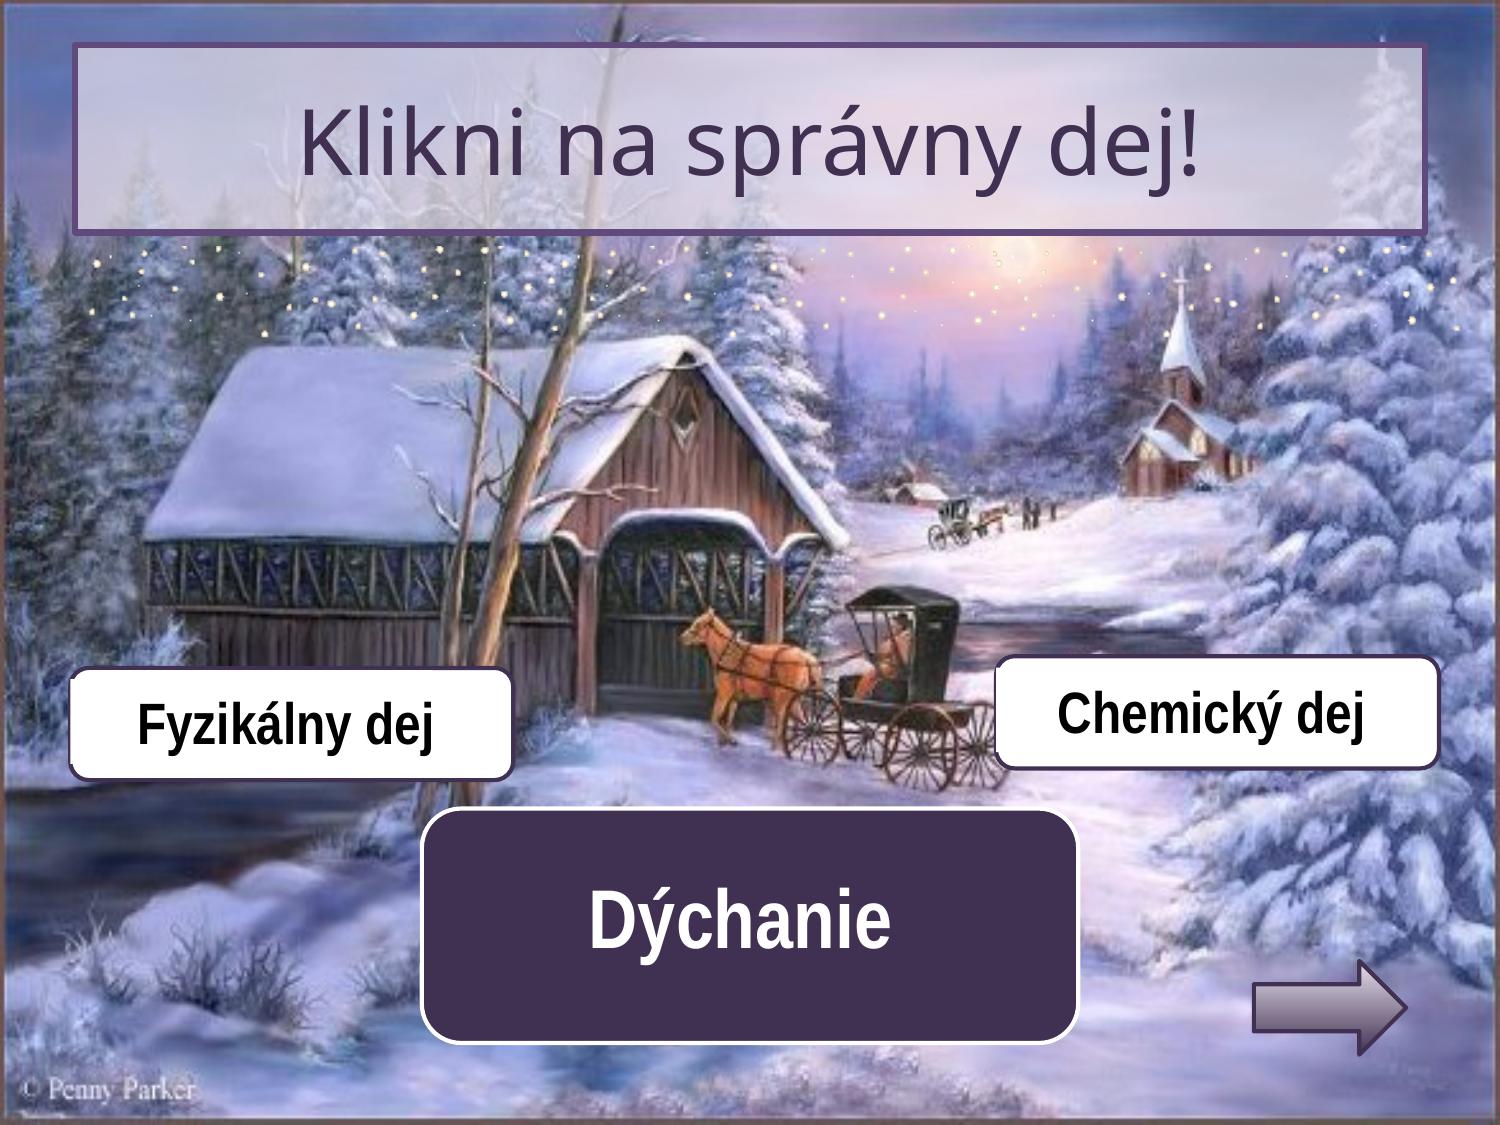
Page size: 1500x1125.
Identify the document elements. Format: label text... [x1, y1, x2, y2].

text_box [995, 655, 1440, 769]
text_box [70, 667, 514, 781]
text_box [421, 808, 1079, 1044]
picture [0, 0, 1500, 1125]
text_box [81, 245, 1463, 342]
title Klikni na správny dej! [75, 45, 1425, 233]
text_box [1251, 958, 1409, 1057]
